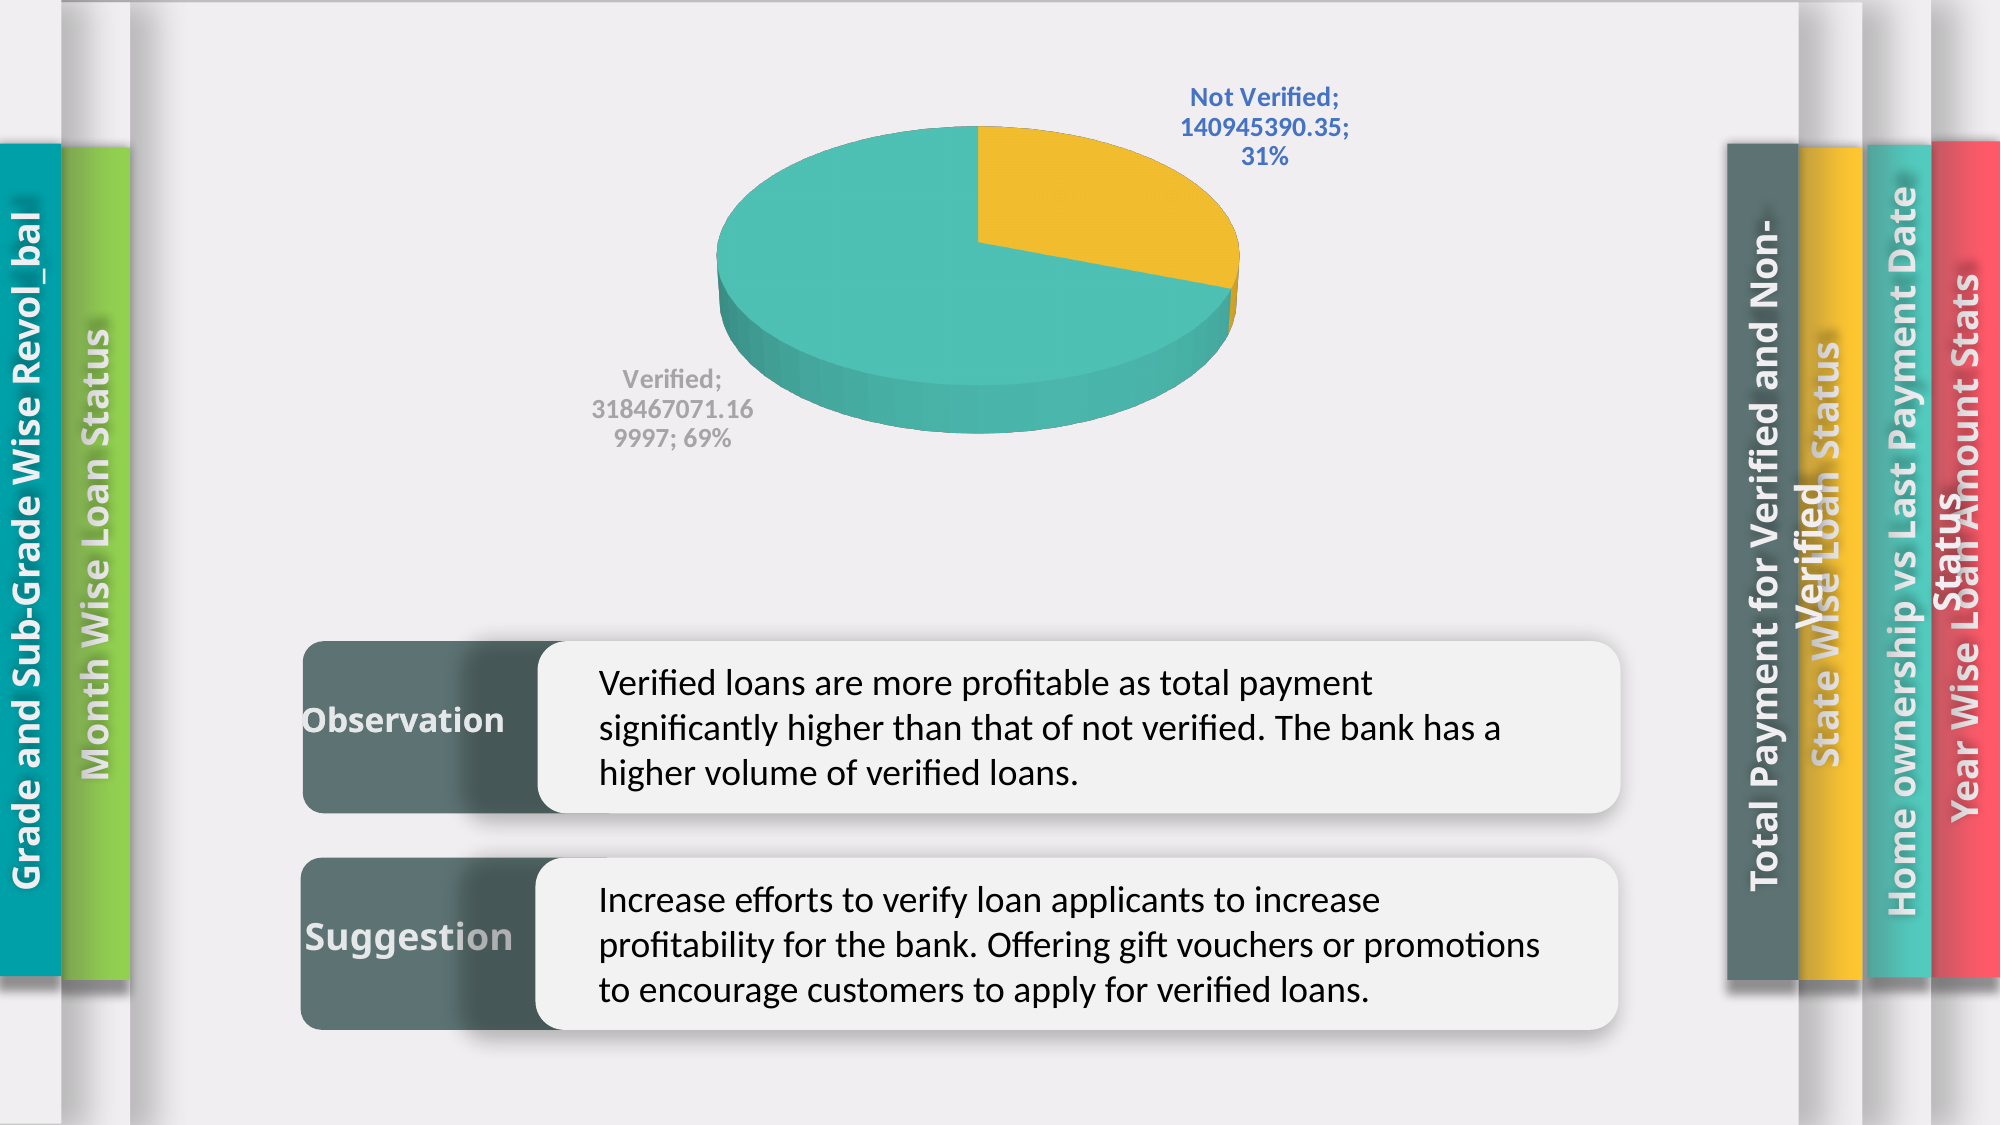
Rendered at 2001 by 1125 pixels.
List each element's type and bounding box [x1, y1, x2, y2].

text_box [1932, 0, 2000, 1125]
text_box [131, 2, 1799, 1125]
text_box [1450, 0, 1932, 1125]
text_box [0, 2, 131, 1125]
text_box [1799, 2, 1863, 1125]
text_box [0, 0, 62, 1124]
chart [489, 0, 1450, 584]
text_box [285, 641, 1621, 814]
text_box [283, 857, 1619, 1030]
